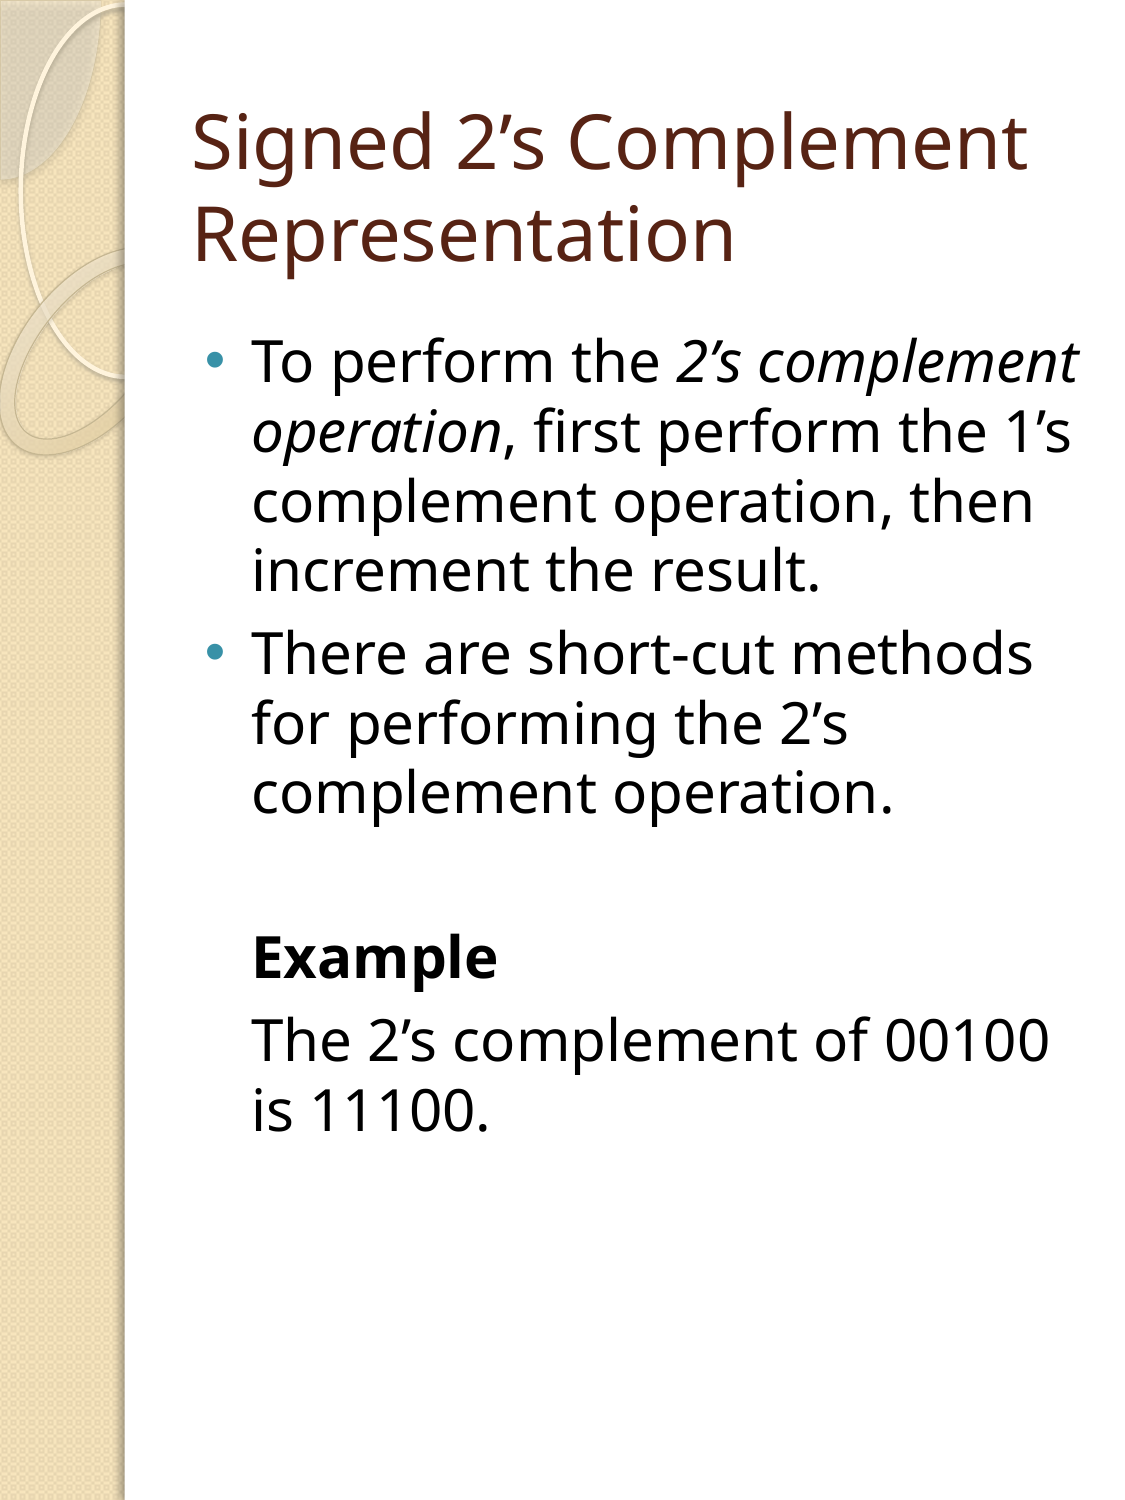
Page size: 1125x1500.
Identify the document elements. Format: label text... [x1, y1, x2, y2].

list To perform the 2’s complement operation, first perform the 1’s complement operation, then increment the result. There are short-cut methods for performing the 2’s complement operation. Example The 2’s complement of 00100 is 11100. [176, 316, 1100, 1367]
title Signed 2’s Complement Representation [176, 60, 1100, 310]
